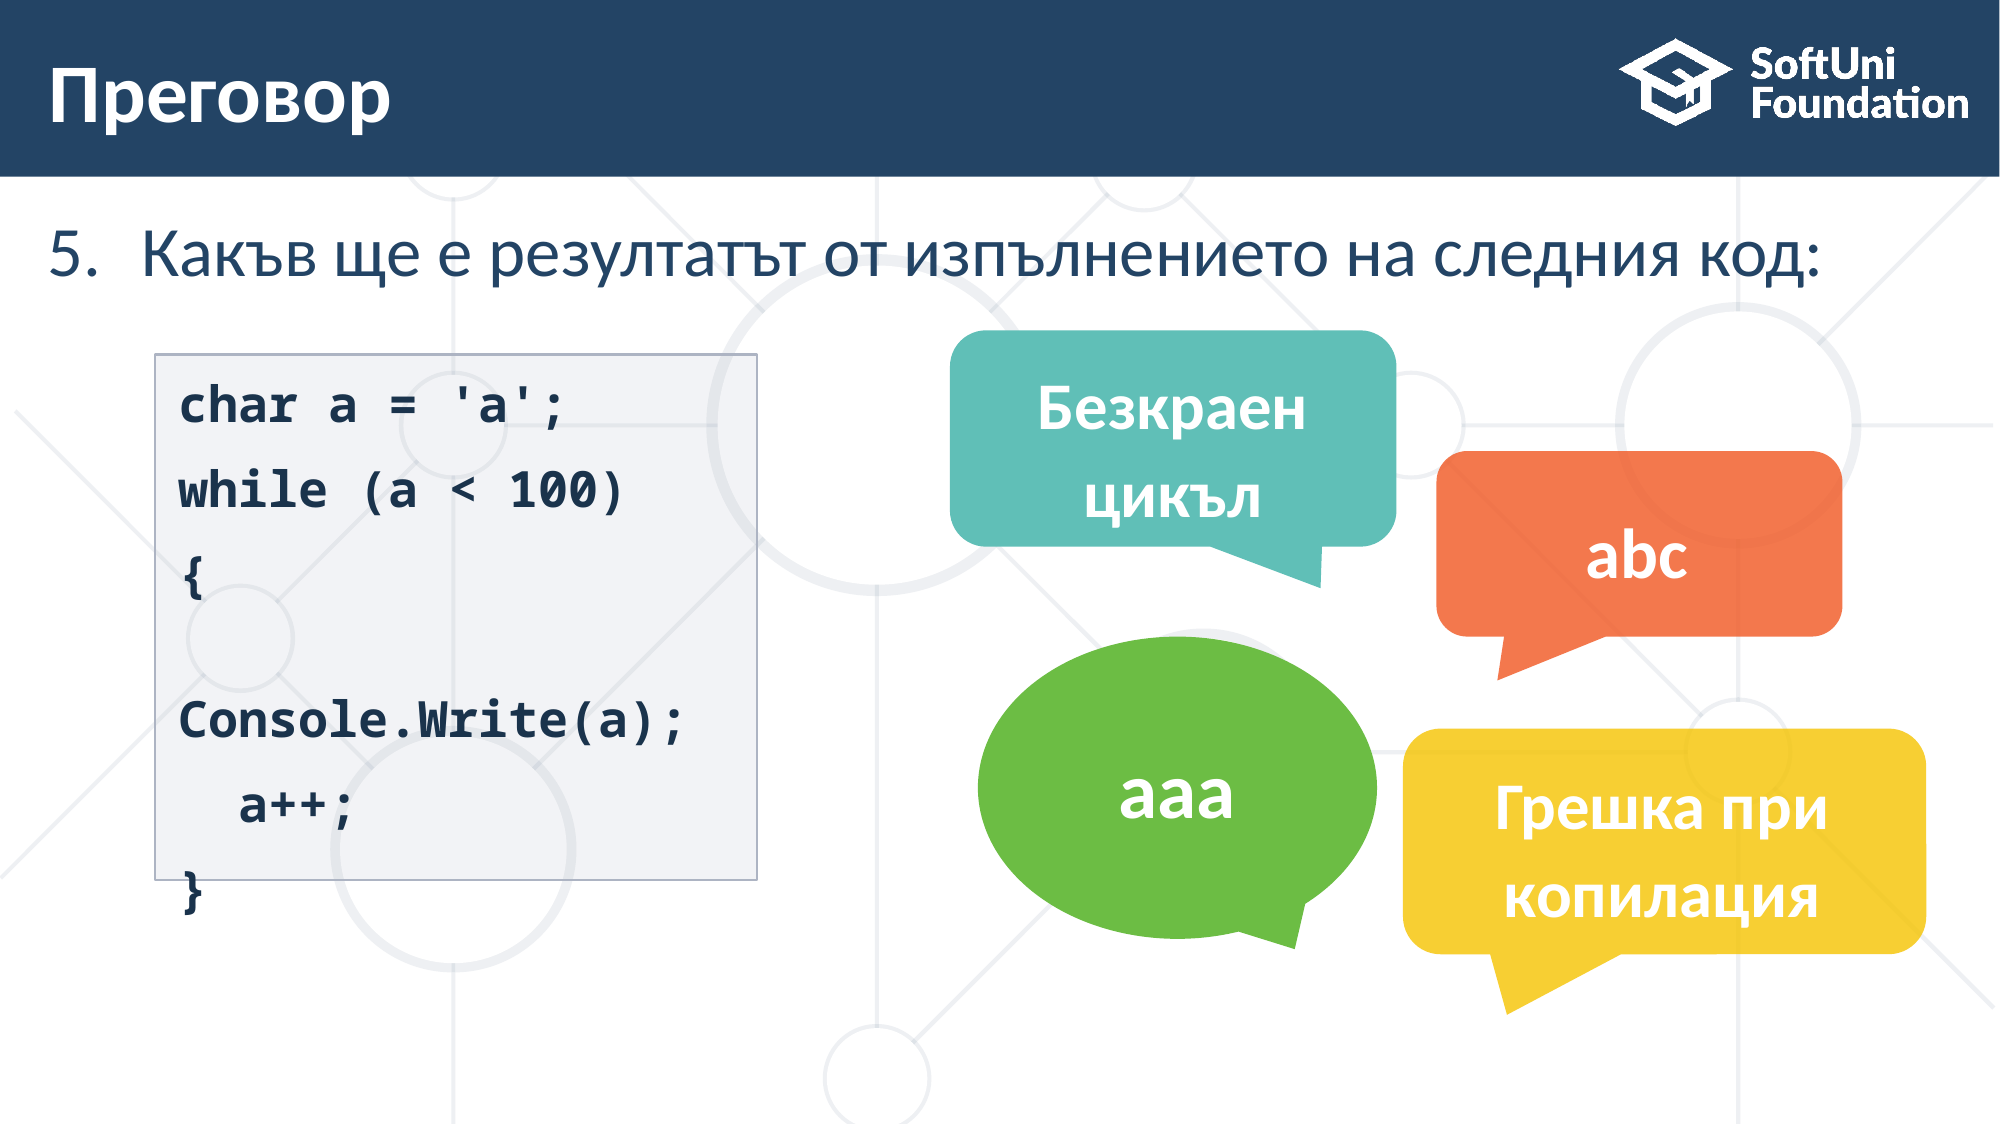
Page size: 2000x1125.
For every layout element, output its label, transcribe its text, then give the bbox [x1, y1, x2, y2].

list char a = 'a'; while (a < 100) { Console.Write(a); a++; } [154, 353, 758, 881]
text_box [949, 330, 1397, 547]
list Какъв ще е резултатът от изпълнението на следния код: [29, 195, 1967, 1046]
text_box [1430, 450, 1843, 637]
picture [1618, 38, 1968, 126]
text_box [1402, 728, 1927, 955]
title Преговор [31, 16, 1591, 162]
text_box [881, 636, 1378, 940]
